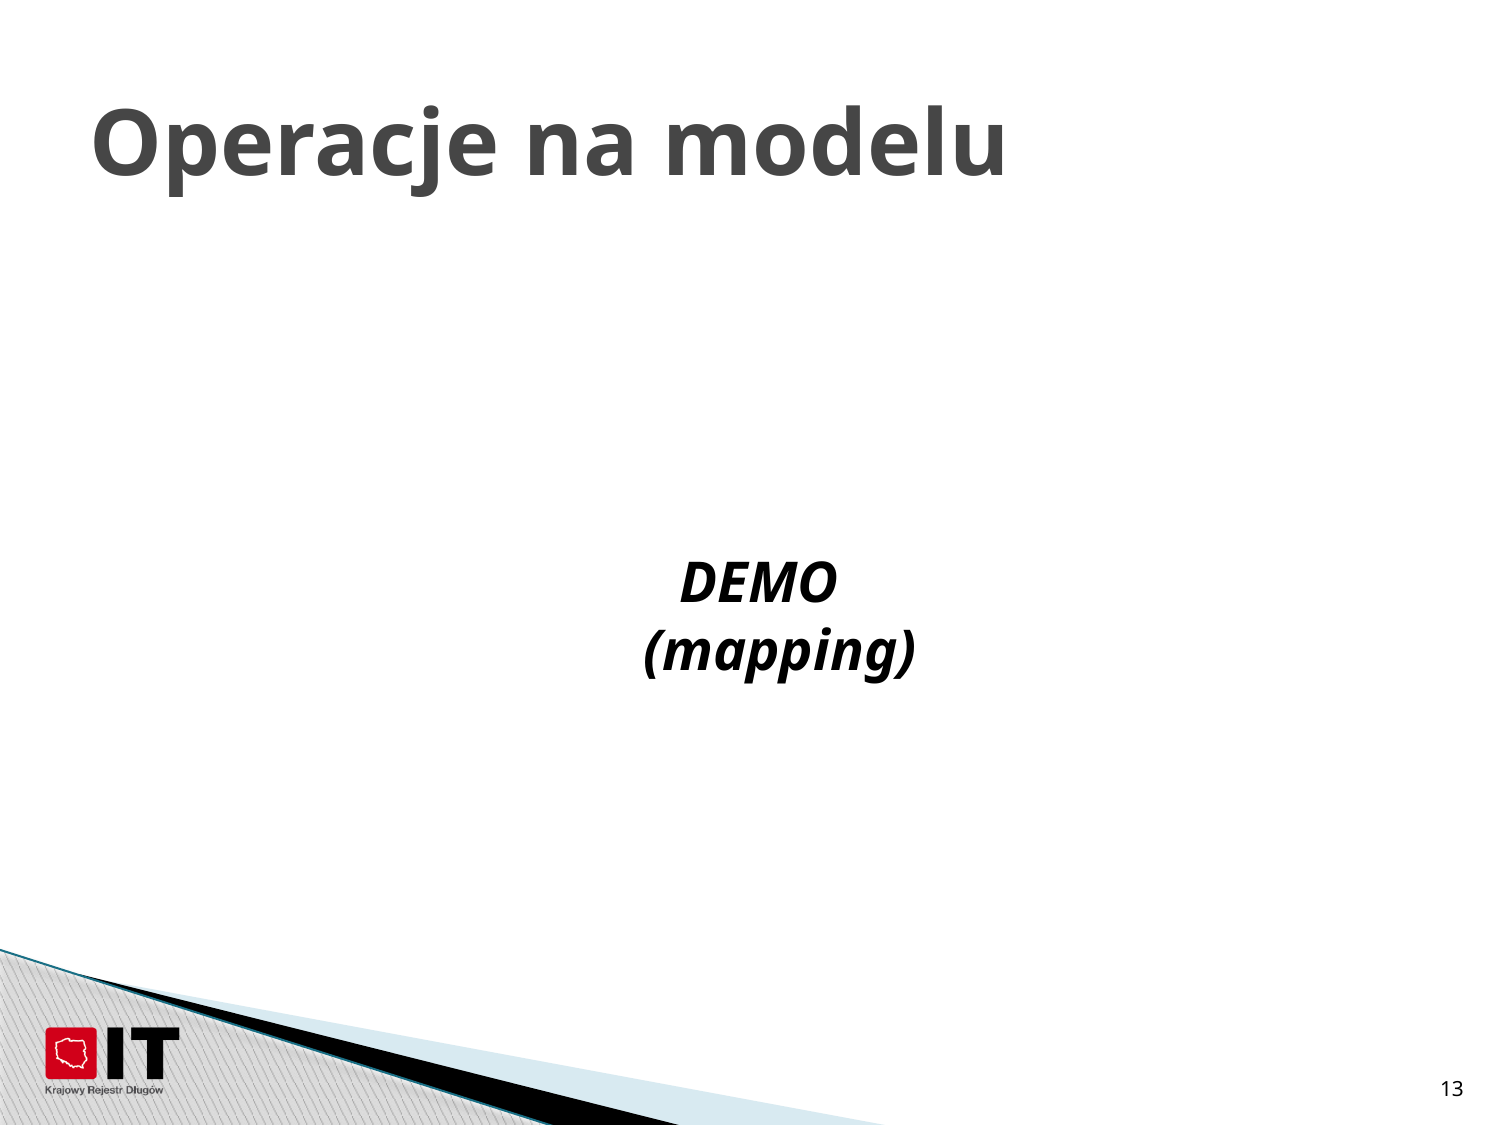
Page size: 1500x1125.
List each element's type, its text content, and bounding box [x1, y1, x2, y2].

slide_number 13 [1418, 1051, 1479, 1112]
title Operacje na modelu [75, 45, 1425, 233]
list DEMO (mapping) [75, 243, 1425, 986]
picture [29, 1011, 195, 1106]
